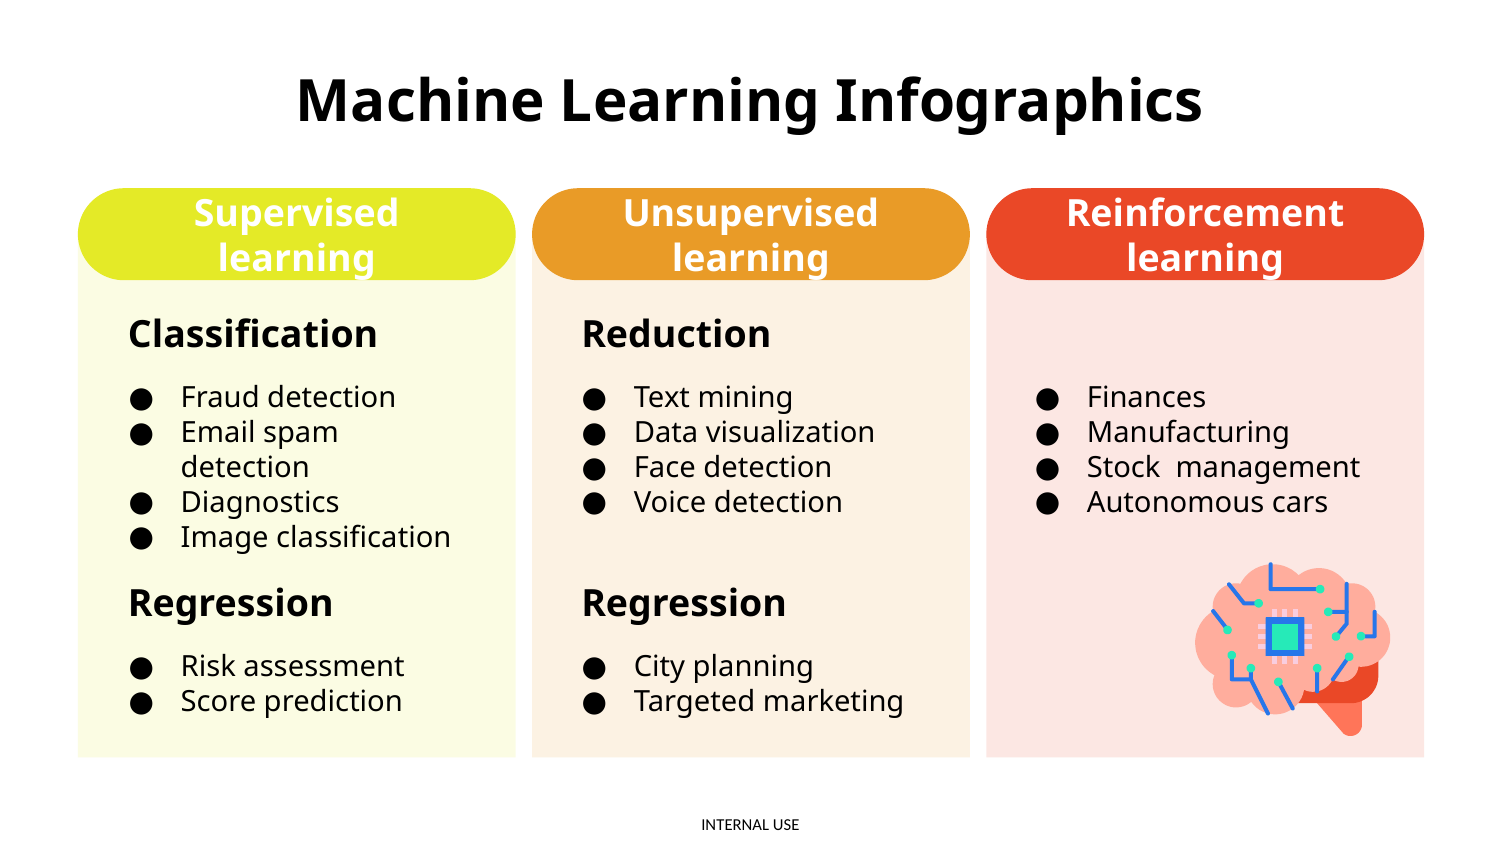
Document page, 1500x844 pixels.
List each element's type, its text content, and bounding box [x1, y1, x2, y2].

text_box [532, 188, 970, 278]
text_box [77, 238, 516, 758]
text_box [532, 244, 970, 758]
text_box [986, 188, 1425, 278]
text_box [1019, 206, 1390, 550]
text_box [565, 206, 935, 725]
title Machine Learning Infographics [75, 67, 1425, 129]
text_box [112, 206, 481, 725]
text_box [986, 238, 1425, 758]
text_box [77, 188, 516, 278]
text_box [1194, 562, 1391, 737]
